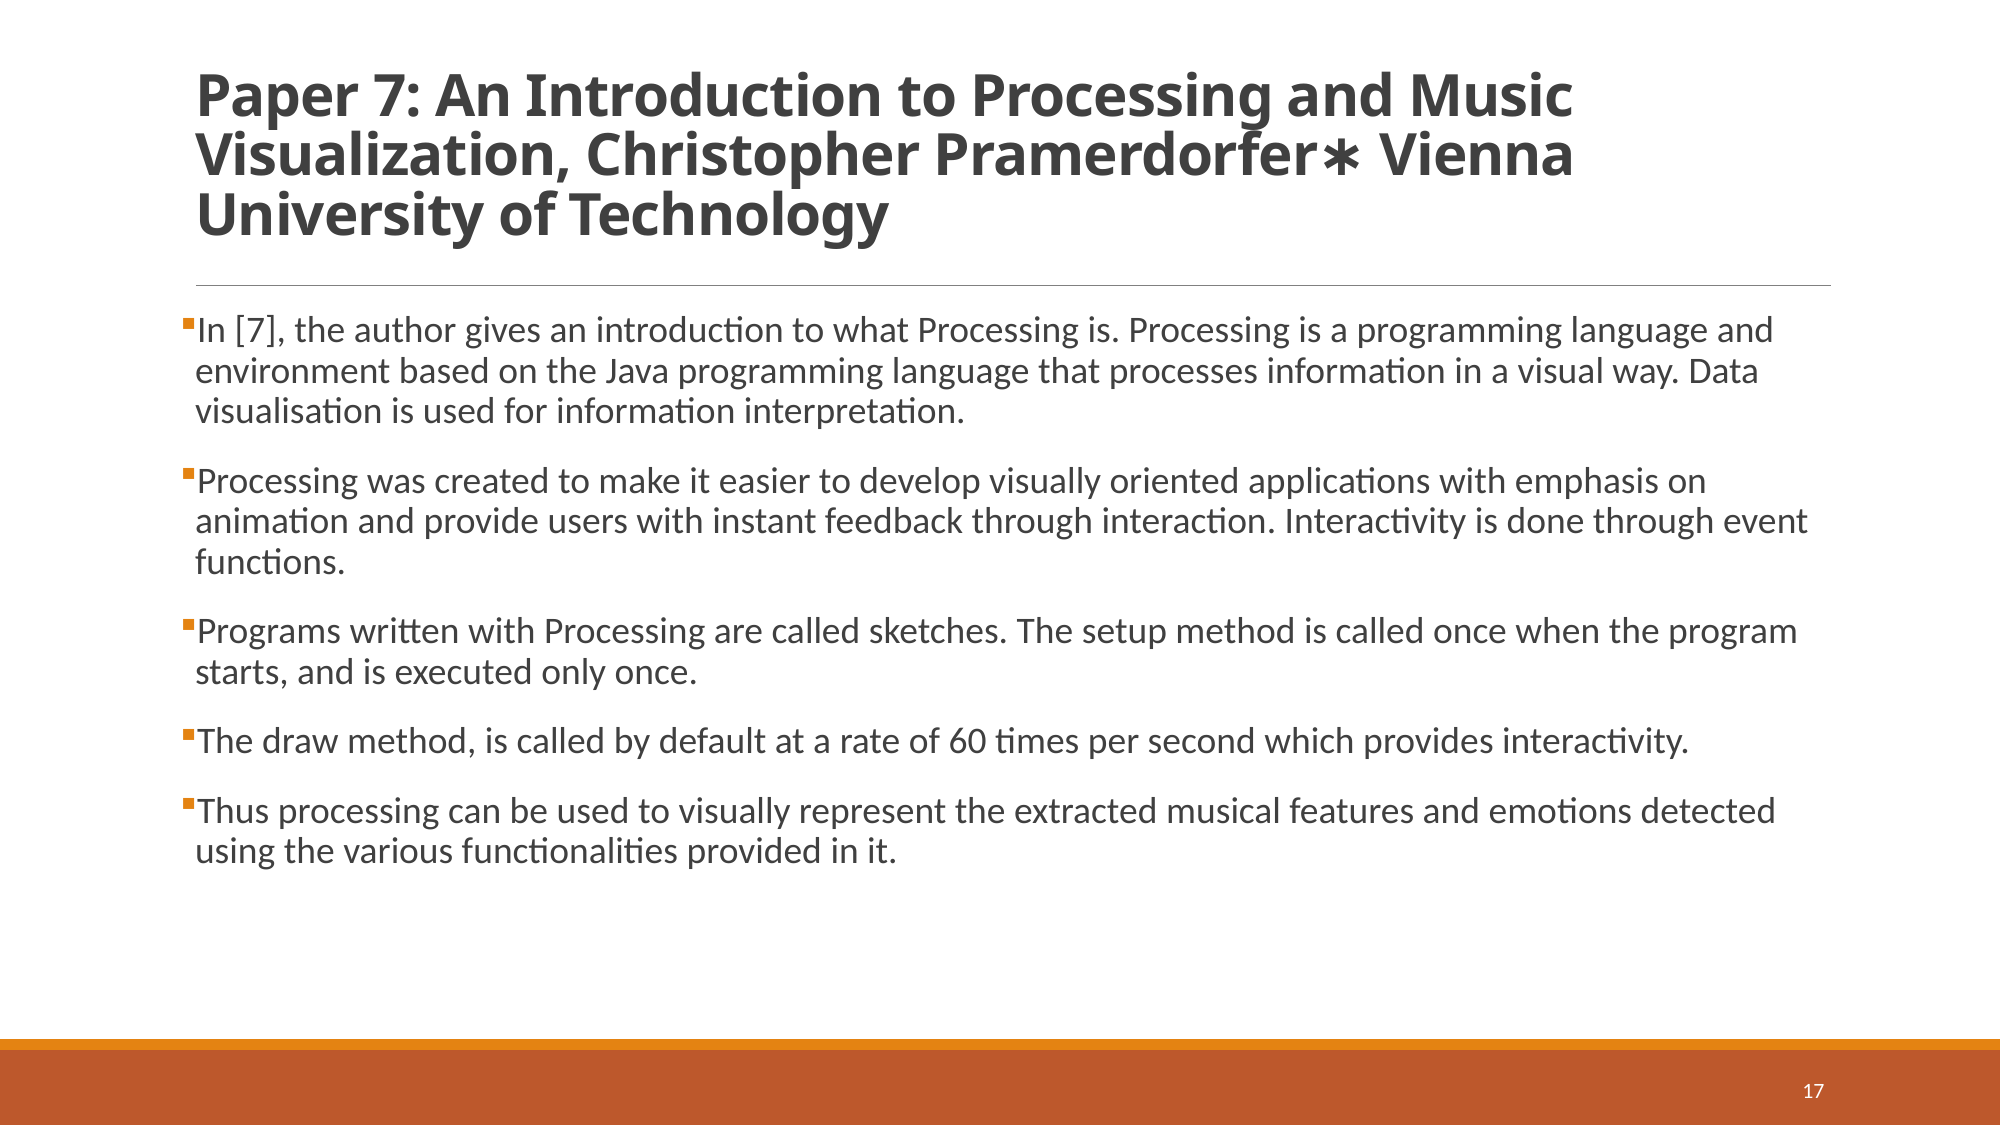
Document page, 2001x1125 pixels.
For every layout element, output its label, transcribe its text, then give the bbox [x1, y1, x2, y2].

title Paper 7: An Introduction to Processing and Music Visualization, Christopher Pramerdorfer∗ Vienna University of Technology [180, 86, 1830, 302]
slide_number 17 [1624, 1059, 1840, 1120]
list In [7], the author gives an introduction to what Processing is. Processing is a programming language and environment based on the Java programming language that processes information in a visual way. Data visualisation is used for information interpretation. Processing was created to make it easier to develop visually oriented applications with emphasis on animation and provide users with instant feedback through interaction. Interactivity is done through event functions. Programs written with Processing are called sketches. The setup method is called once when the program starts, and is executed only once. The draw method, is called by default at a rate of 60 times per second which provides interactivity. Thus processing can be used to visually represent the extracted musical features and emotions detected using the various functionalities provided in it. [180, 302, 1830, 963]
